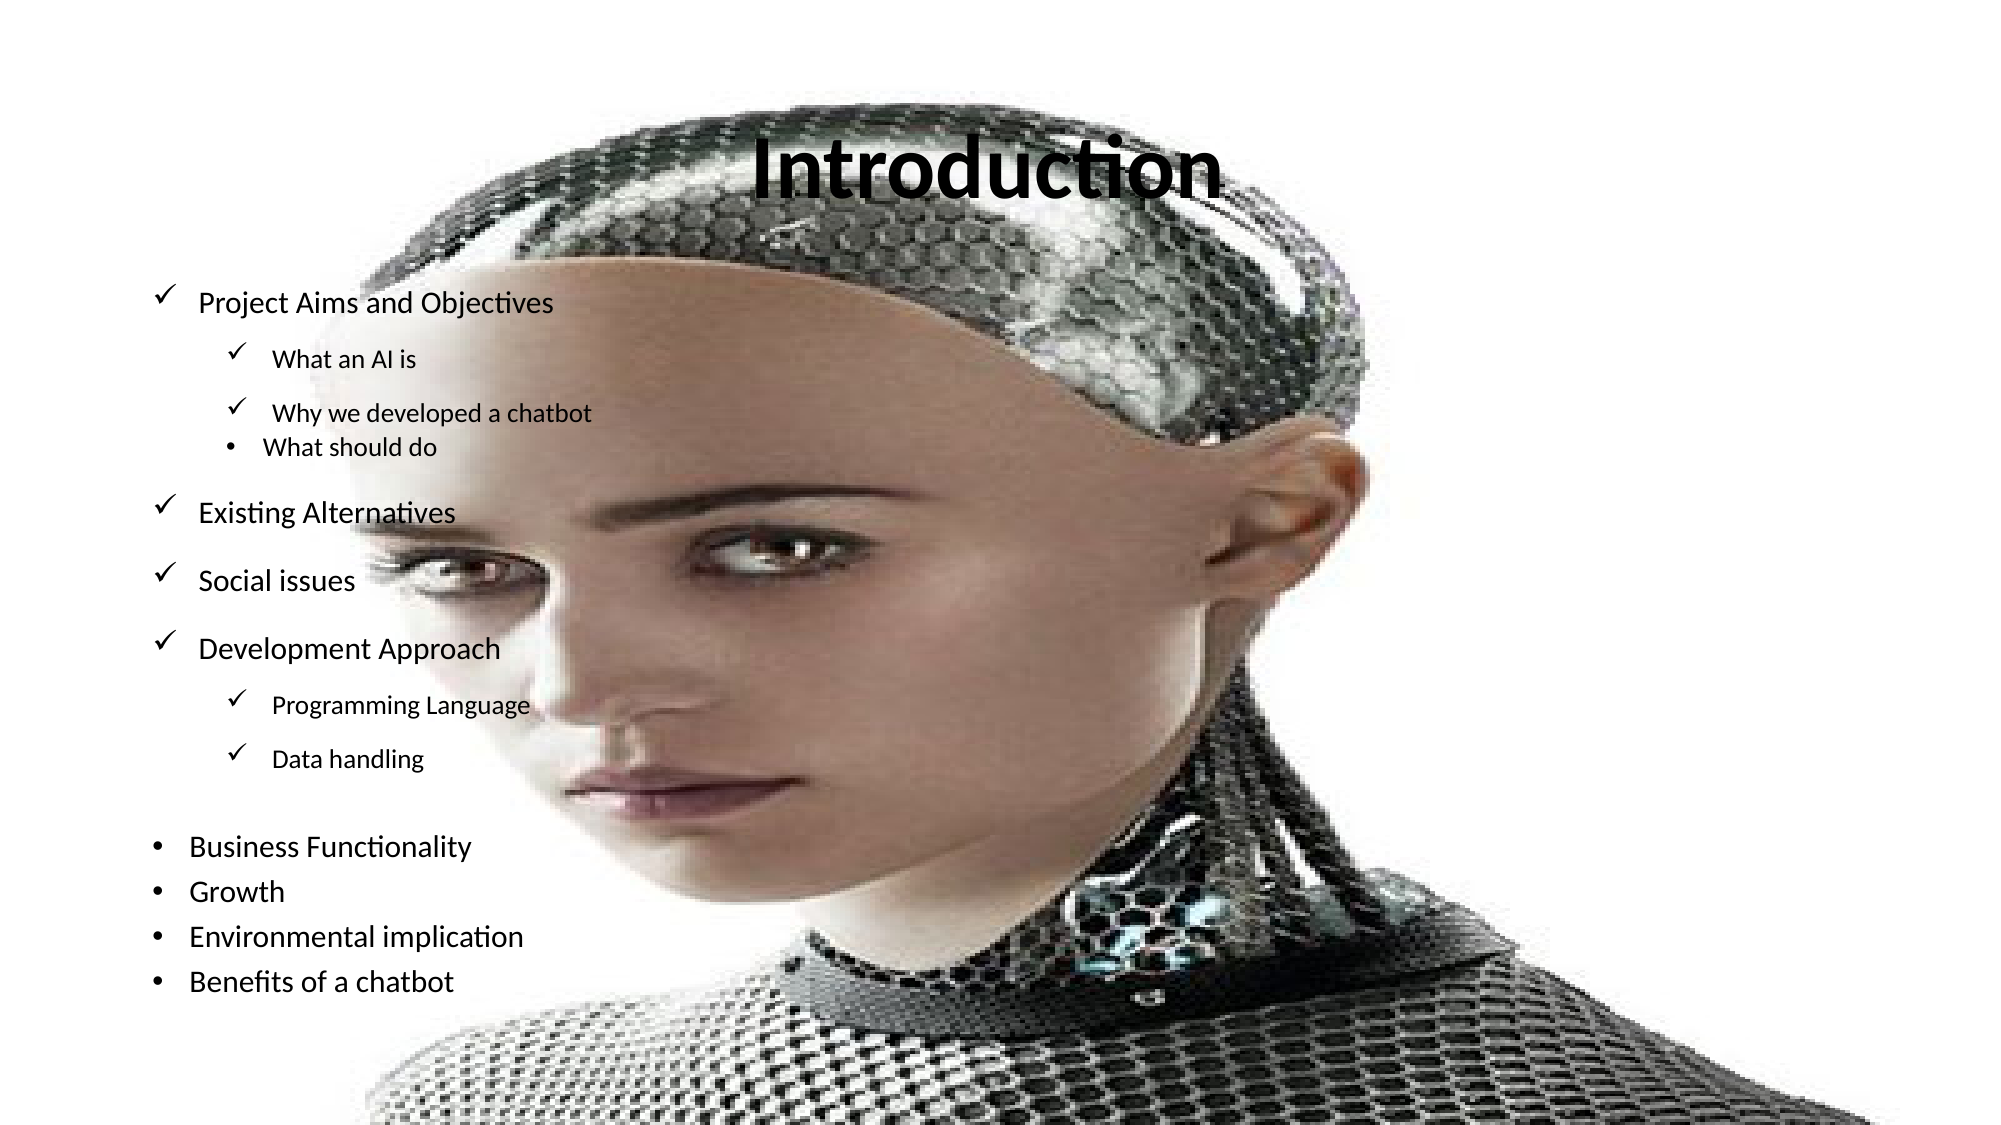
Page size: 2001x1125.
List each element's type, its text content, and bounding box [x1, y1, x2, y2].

picture [0, 0, 2001, 1125]
title Introduction [137, 59, 1863, 255]
list Project Aims and Objectives What an AI is Why we developed a chatbot What should do Existing Alternatives Social issues Development Approach Programming Language Data handling Business Functionality Growth Environmental implication Benefits of a chatbot [137, 255, 1863, 1014]
